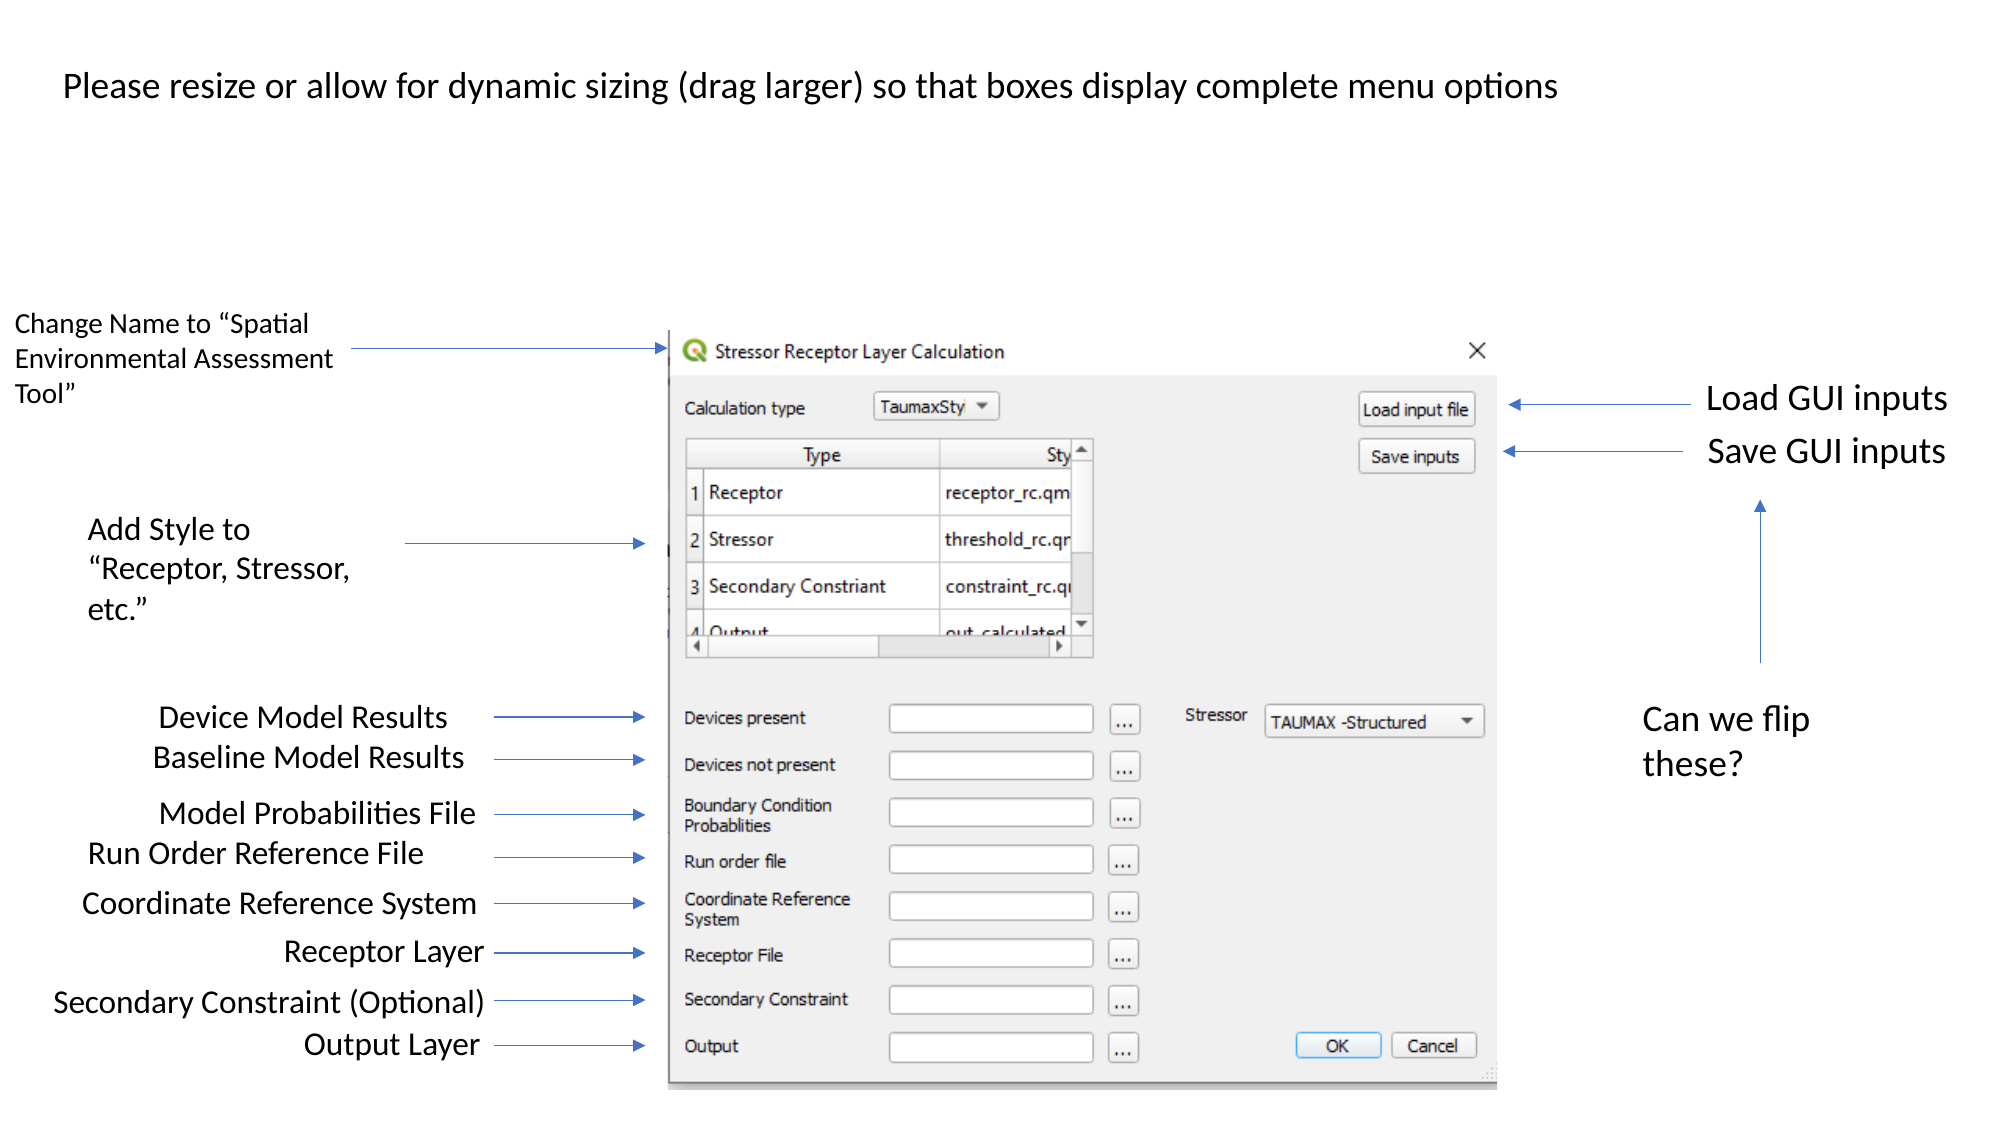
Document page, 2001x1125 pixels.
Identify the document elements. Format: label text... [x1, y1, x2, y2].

text_box Model Probabilities File [143, 783, 597, 839]
text_box Please resize or allow for dynamic sizing (drag larger) so that boxes display complete menu options [48, 53, 1617, 114]
text_box Output Layer [289, 1014, 646, 1070]
text_box Device Model Results [143, 687, 597, 743]
text_box Save GUI inputs [1692, 418, 1972, 479]
text_box Can we flip these? [1627, 686, 1856, 792]
text_box Load GUI inputs [1691, 366, 1970, 426]
text_box Receptor Layer [269, 921, 626, 977]
text_box Run Order Reference File [73, 824, 526, 879]
text_box Secondary Constraint (Optional) [38, 972, 549, 1028]
text_box Change Name to “Spatial Environmental Assessment Tool” [0, 297, 384, 417]
picture [667, 330, 1498, 1091]
text_box Baseline Model Results [138, 728, 591, 783]
text_box Coordinate Reference System [67, 873, 520, 929]
text_box Add Style to “Receptor, Stressor, etc.” [72, 499, 405, 634]
